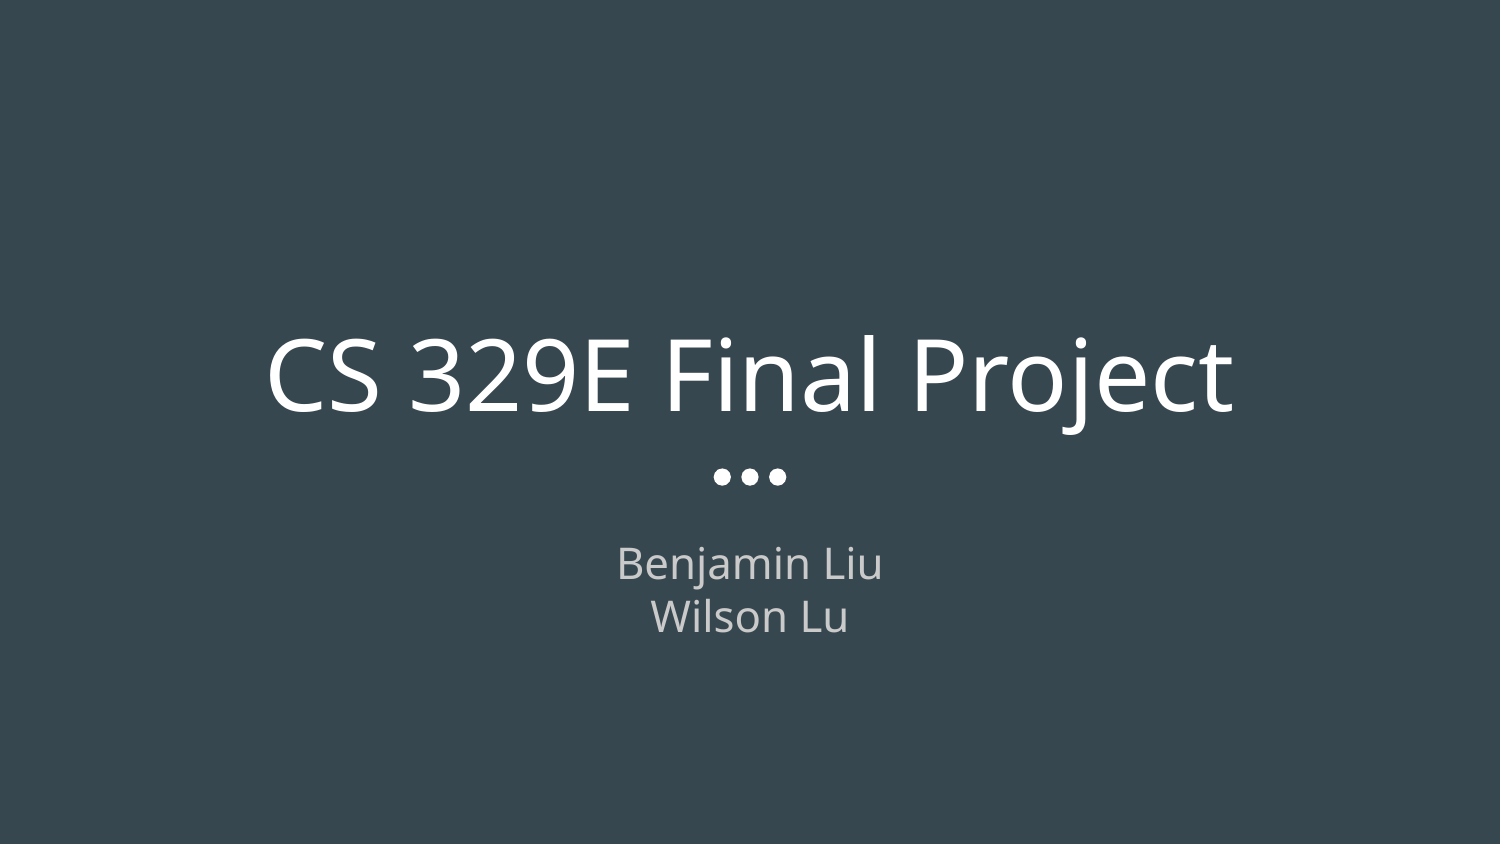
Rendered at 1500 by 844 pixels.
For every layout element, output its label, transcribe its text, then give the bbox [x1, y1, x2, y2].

title CS 329E Final Project [110, 162, 1390, 447]
subtitle Benjamin Liu Wilson Lu [110, 520, 1390, 651]
